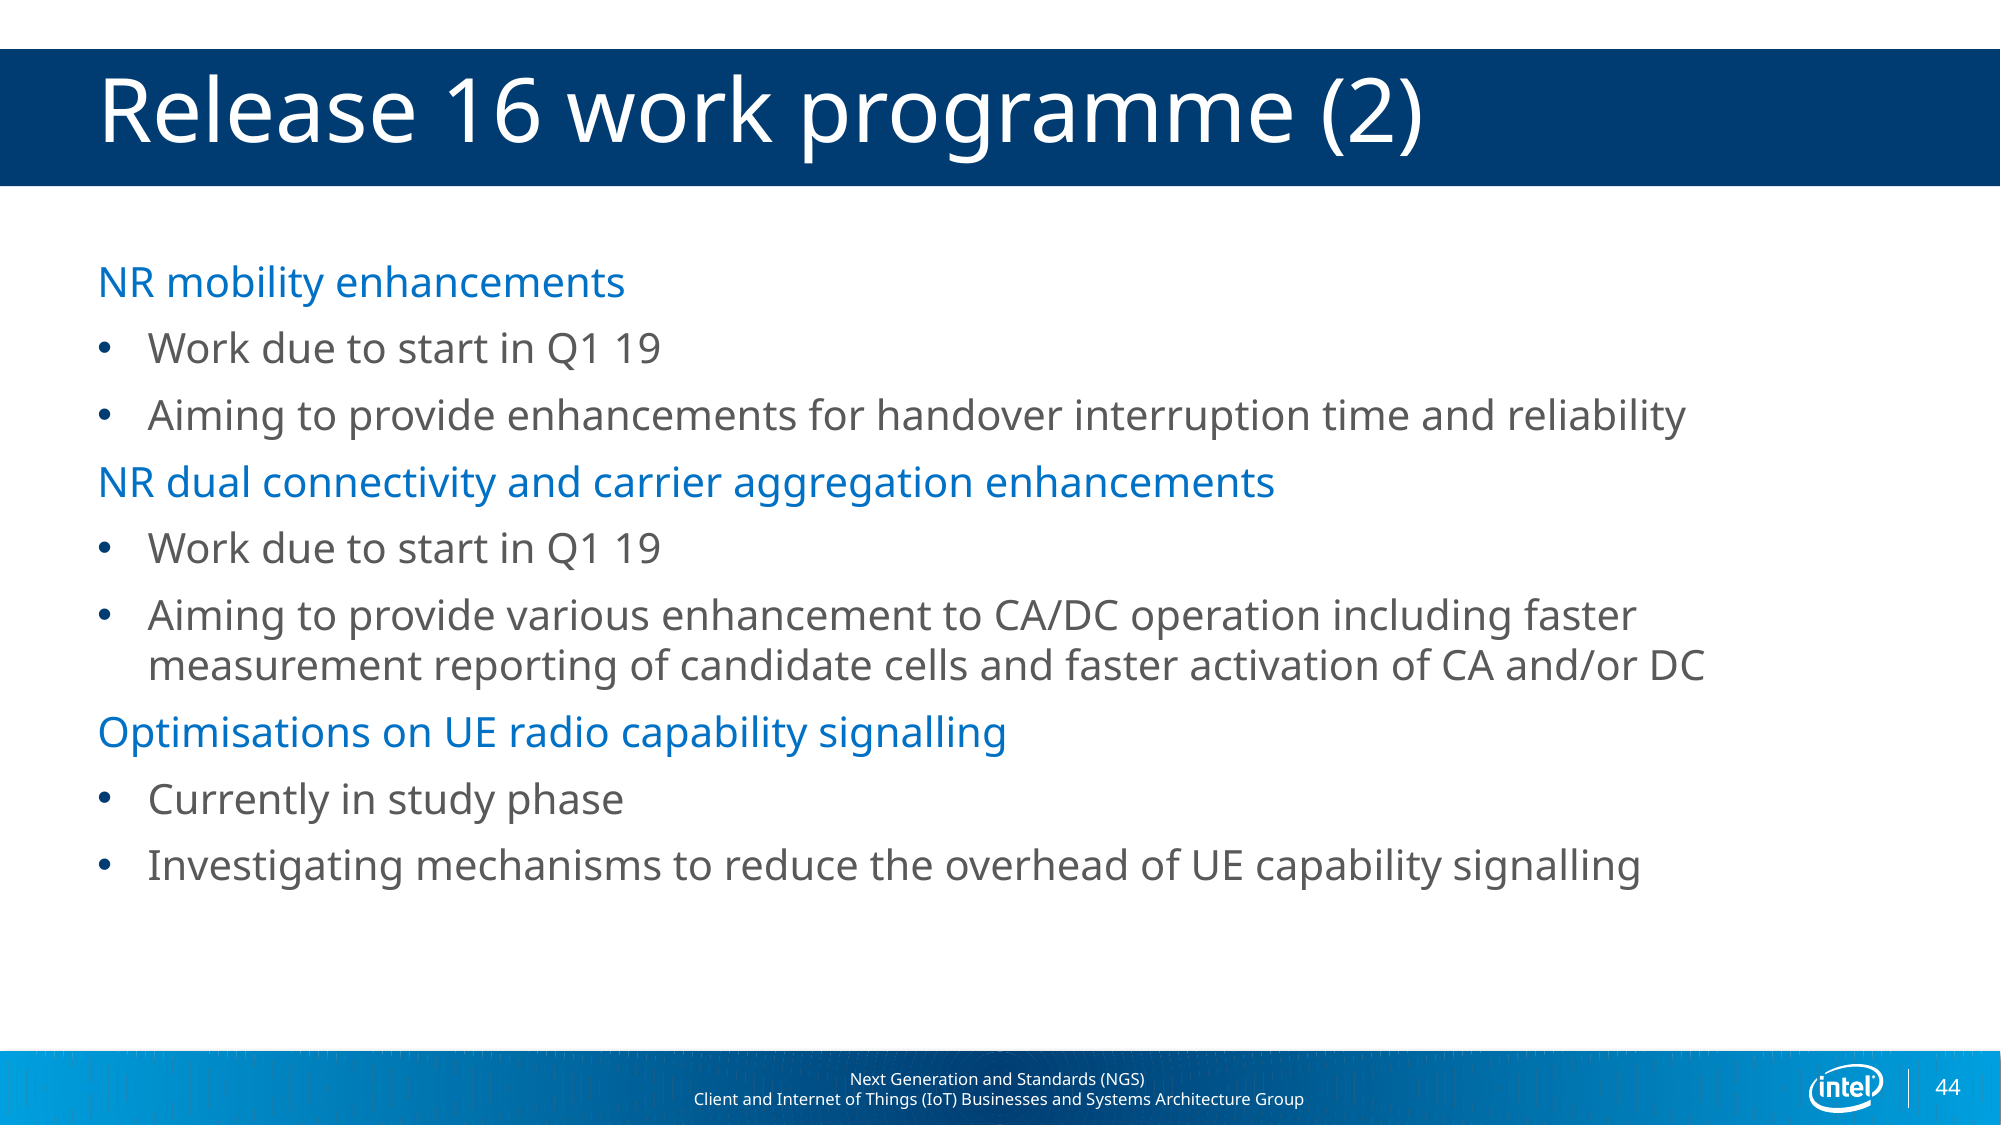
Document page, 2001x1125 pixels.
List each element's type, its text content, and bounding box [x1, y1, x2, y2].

list NR mobility enhancements Work due to start in Q1 19 Aiming to provide enhancements for handover interruption time and reliability NR dual connectivity and carrier aggregation enhancements Work due to start in Q1 19 Aiming to provide various enhancement to CA/DC operation including faster measurement reporting of candidate cells and faster activation of CA and/or DC Optimisations on UE radio capability signalling Currently in study phase Investigating mechanisms to reduce the overhead of UE capability signalling [97, 255, 1923, 959]
slide_number 44 [1931, 1071, 1968, 1106]
title Release 16 work programme (2) [97, 74, 1923, 161]
